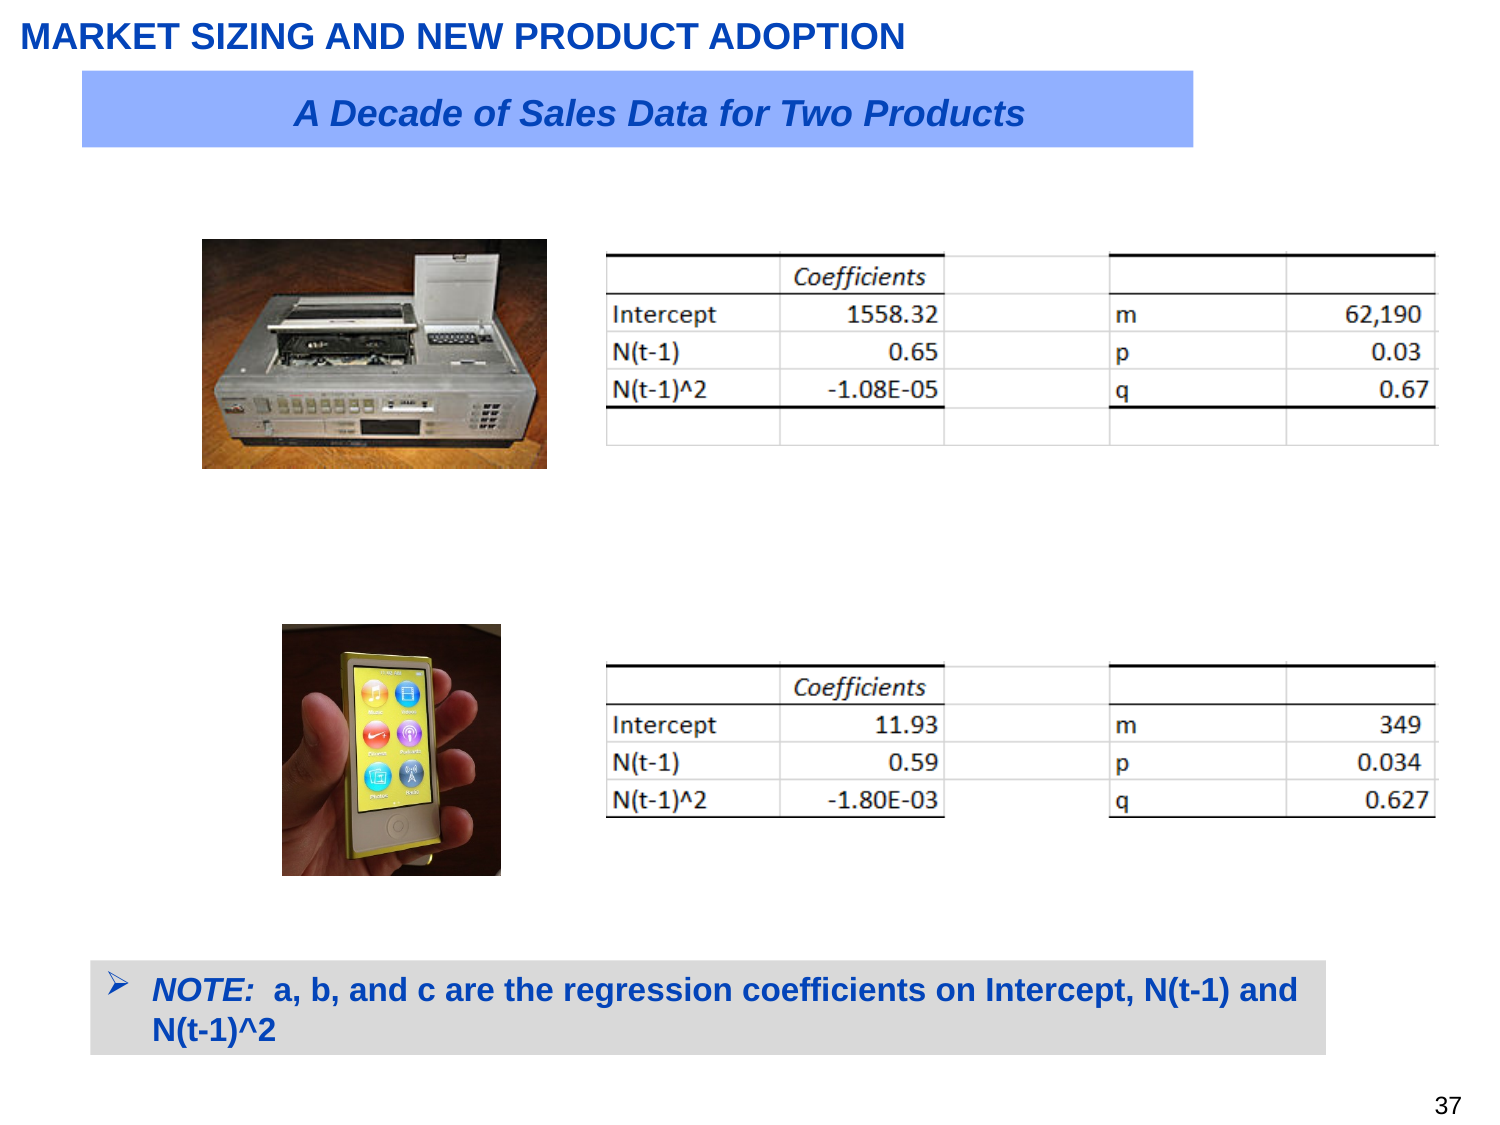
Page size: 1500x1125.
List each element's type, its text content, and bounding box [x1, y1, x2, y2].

text_box NOTE: a, b, and c are the regression coefficients on Intercept, N(t-1) and N(t-1)^2 [90, 960, 1326, 1055]
text_box MARKET SIZING AND NEW PRODUCT ADOPTION [20, 12, 1463, 58]
picture [605, 251, 1440, 447]
picture [202, 239, 547, 469]
picture [605, 661, 1440, 818]
text_box [82, 70, 1194, 148]
picture [282, 623, 501, 876]
slide_number 36 [1149, 1089, 1463, 1121]
text_box A Decade of Sales Data for Two Products [126, 88, 1194, 134]
